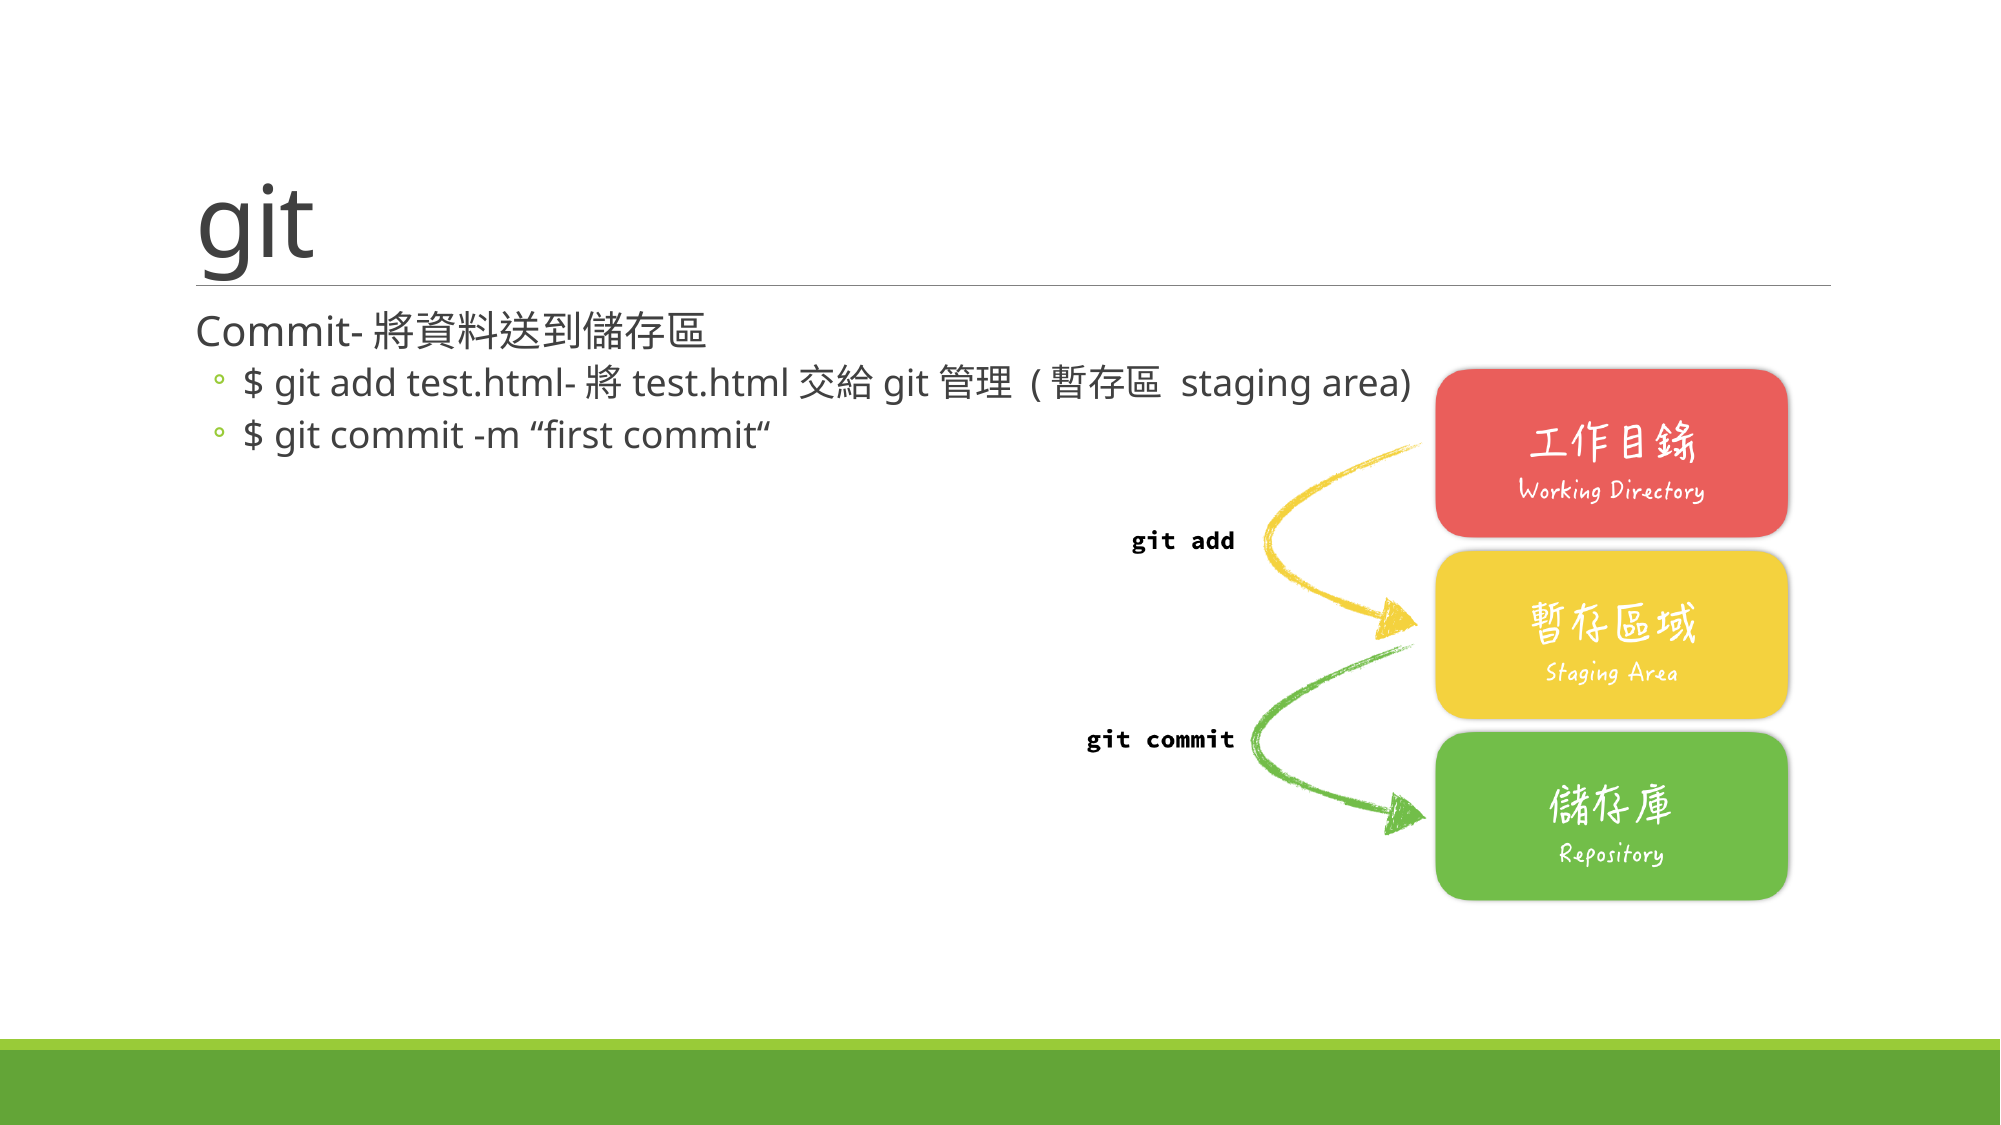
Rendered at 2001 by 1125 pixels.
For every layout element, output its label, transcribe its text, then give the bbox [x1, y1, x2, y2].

list Commit-將資料送到儲存區 $ git add test.html-將test.html交給git管理 (暫存區 staging area) $ git commit -m “first commit“ [180, 302, 1830, 963]
title git [180, 47, 1830, 285]
picture [1016, 342, 1831, 924]
